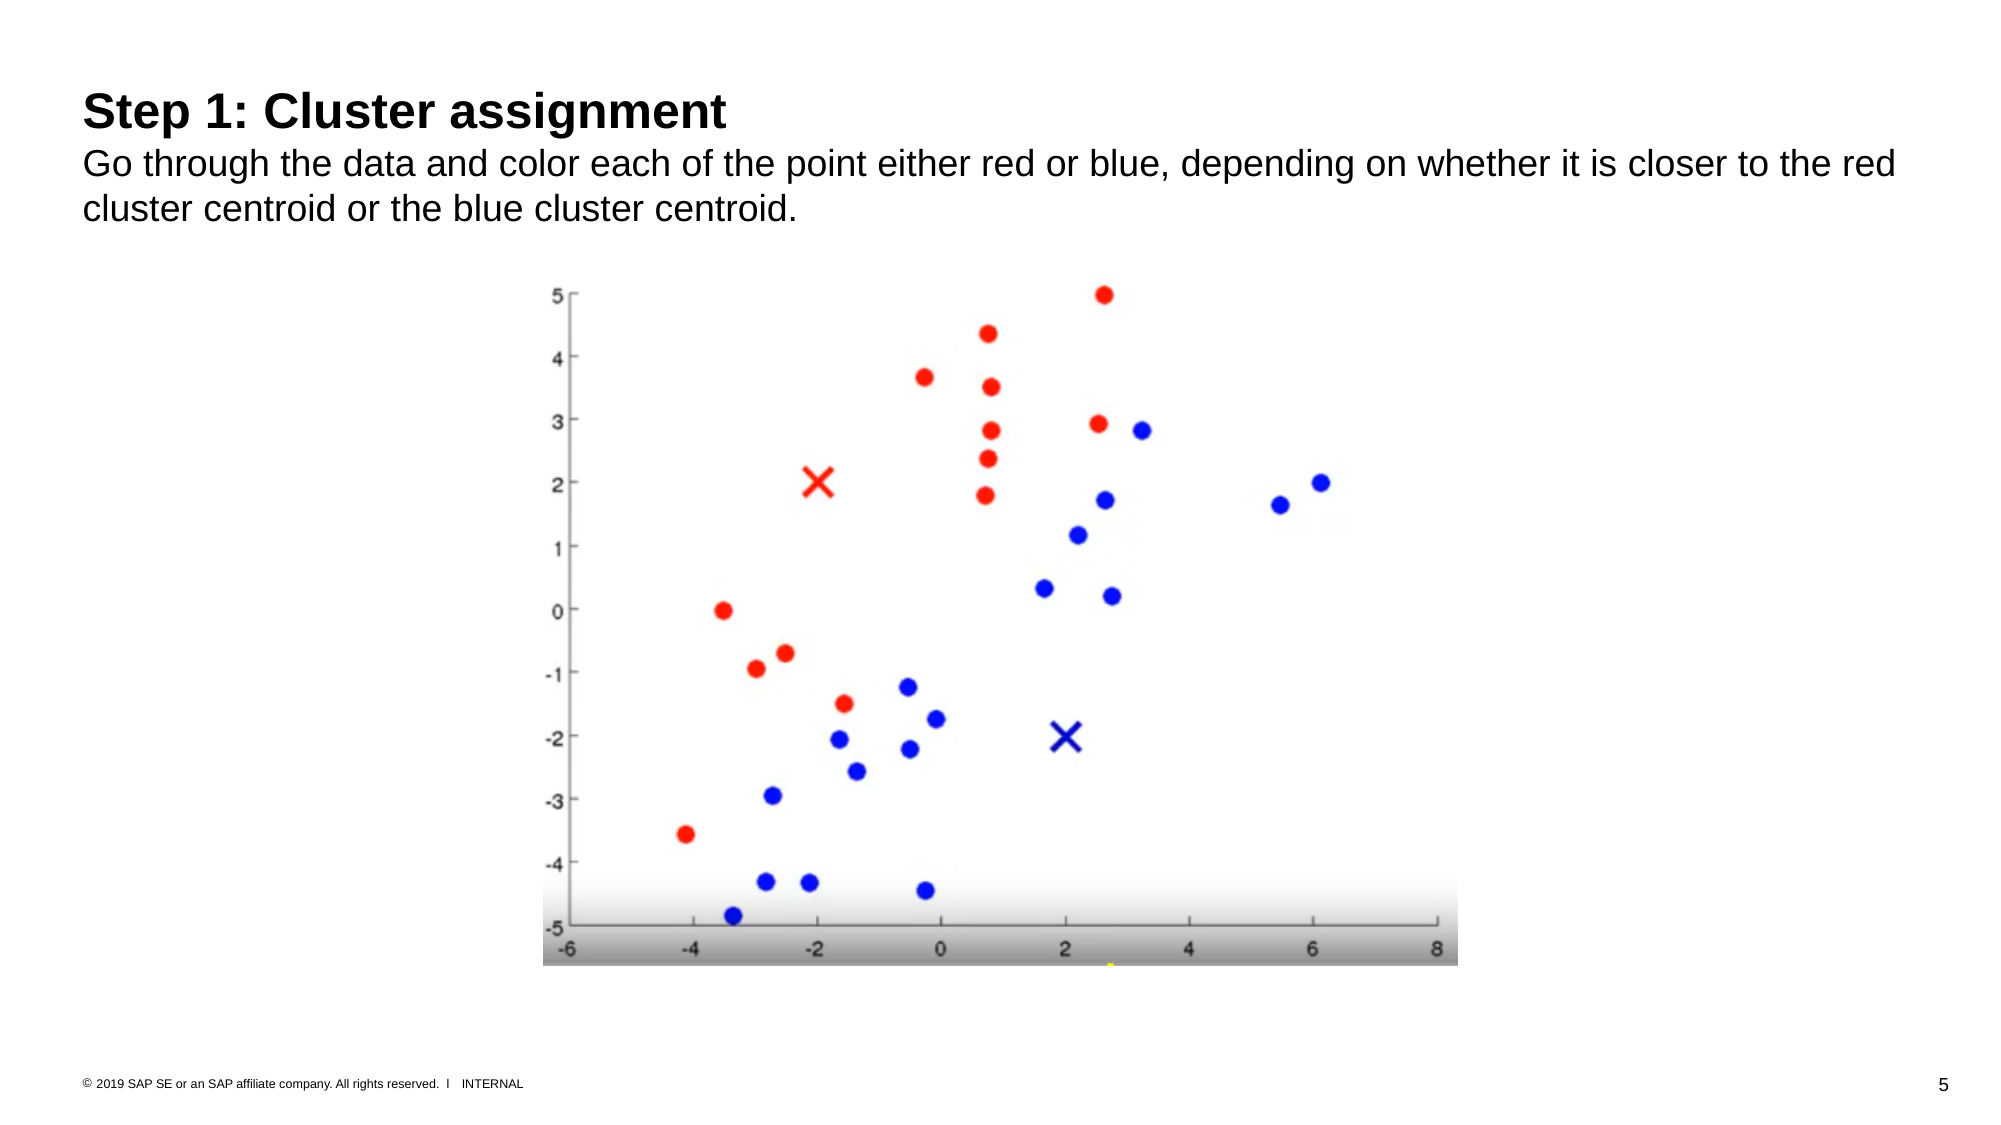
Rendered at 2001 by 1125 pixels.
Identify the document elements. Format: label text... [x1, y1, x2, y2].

title Step 1: Cluster assignment Go through the data and color each of the point either red or blue, depending on whether it is closer to the red cluster centroid or the blue cluster centroid. [82, 78, 1918, 231]
picture [542, 263, 1458, 967]
